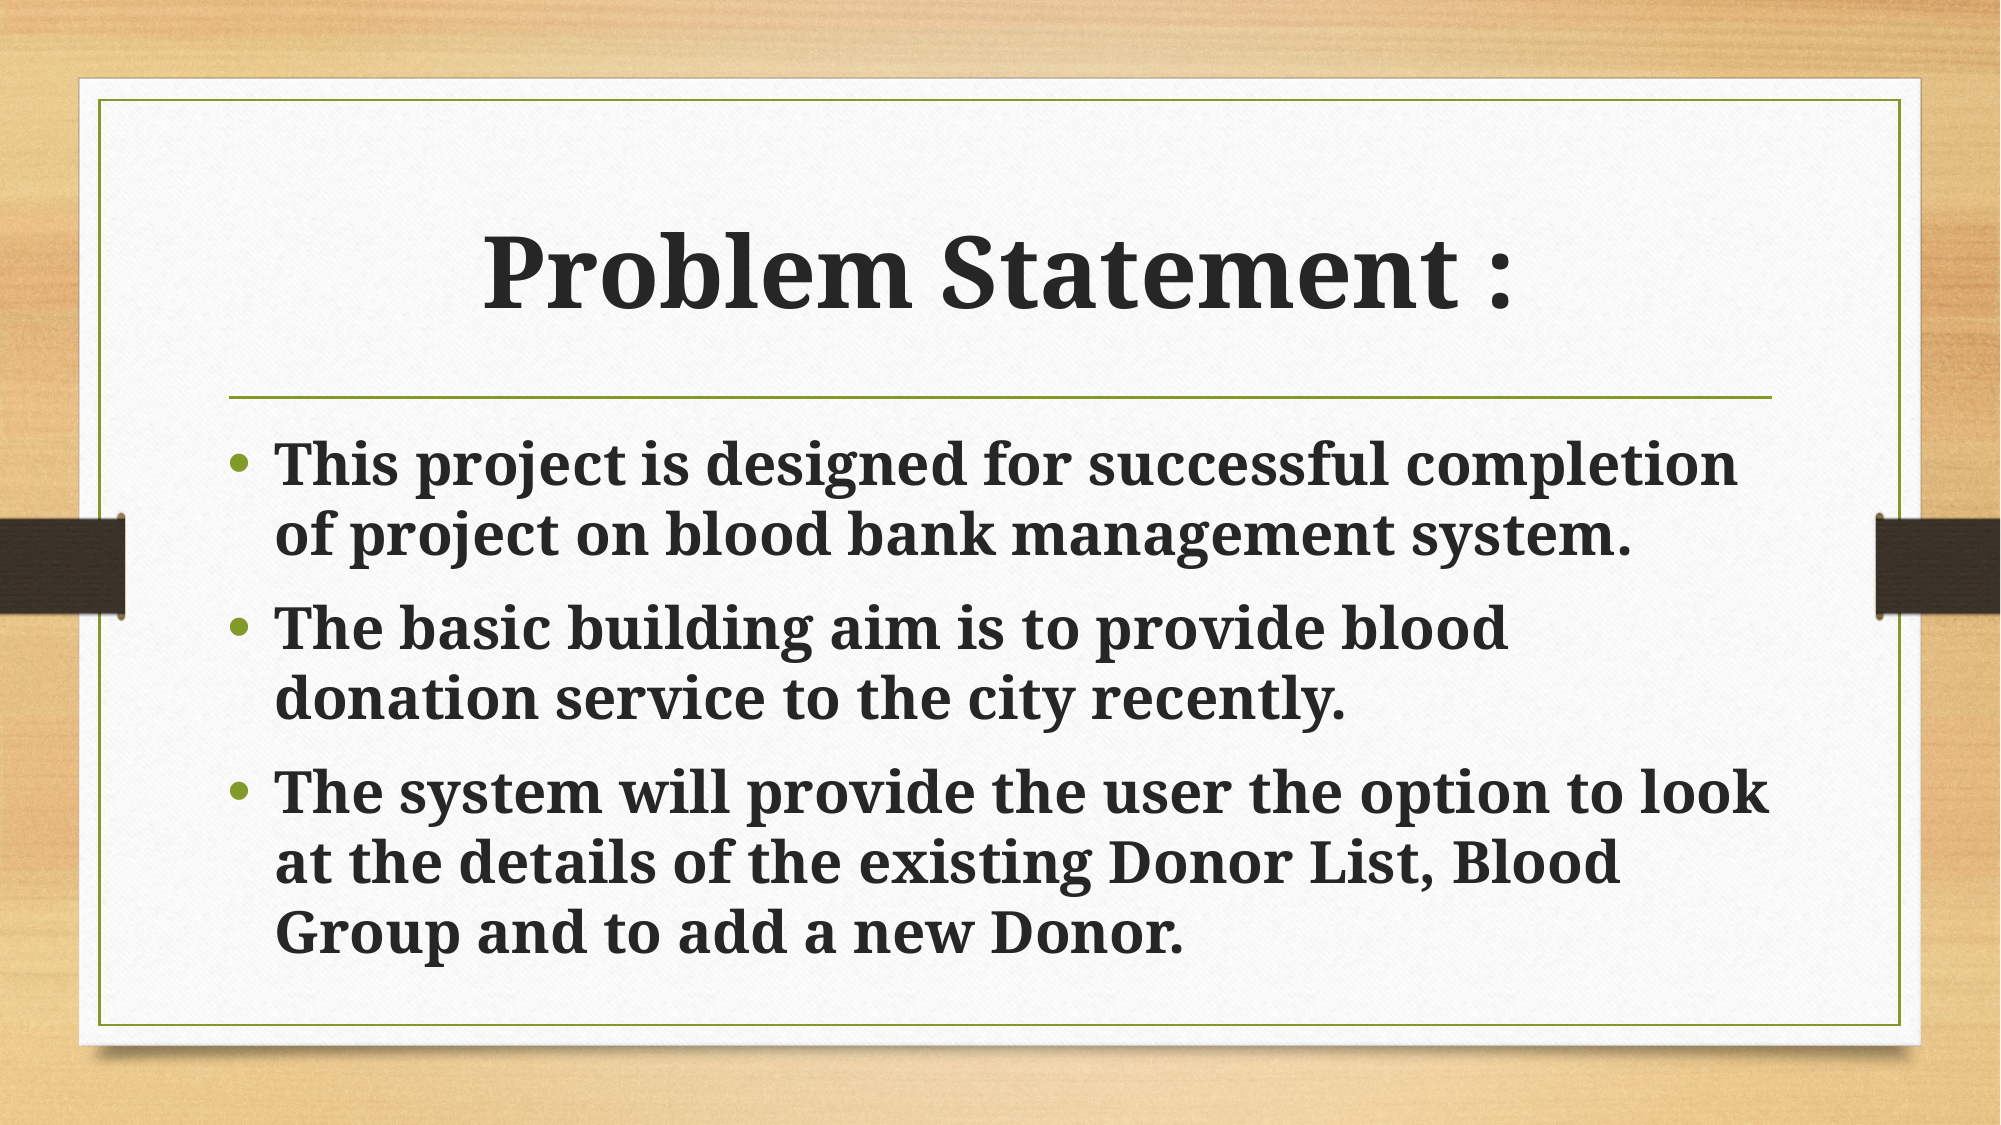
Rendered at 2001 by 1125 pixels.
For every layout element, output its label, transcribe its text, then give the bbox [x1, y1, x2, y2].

title Problem Statement : [212, 161, 1788, 375]
picture [0, 0, 2001, 1125]
list This project is designed for successful completion of project on blood bank management system. The basic building aim is to provide blood donation service to the city recently. The system will provide the user the option to look at the details of the existing Donor List, Blood Group and to add a new Donor. [212, 419, 1788, 964]
